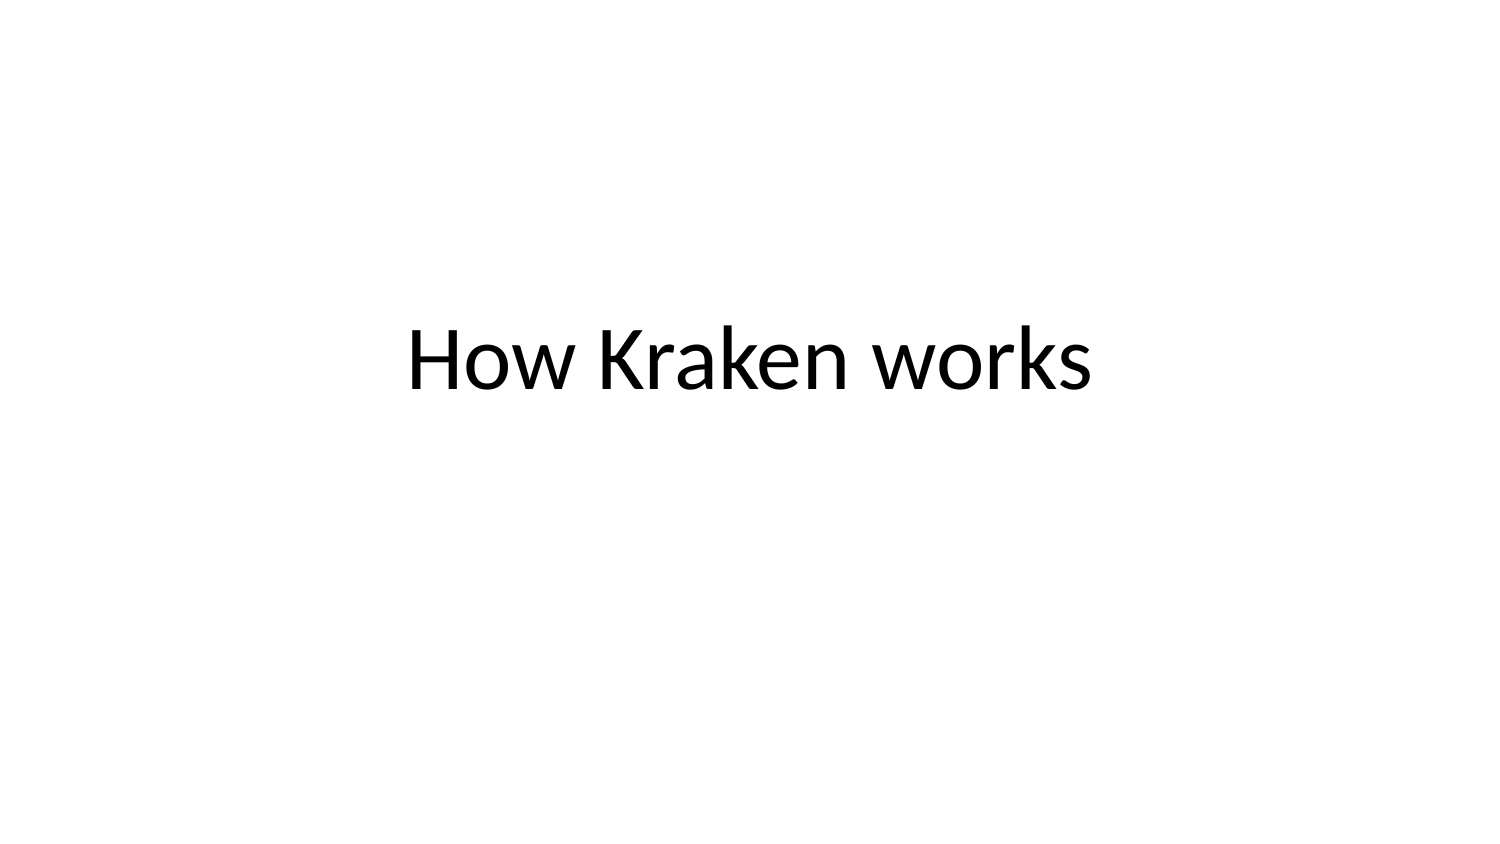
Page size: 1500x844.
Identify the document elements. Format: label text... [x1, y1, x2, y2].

title How Kraken works [112, 262, 1388, 443]
